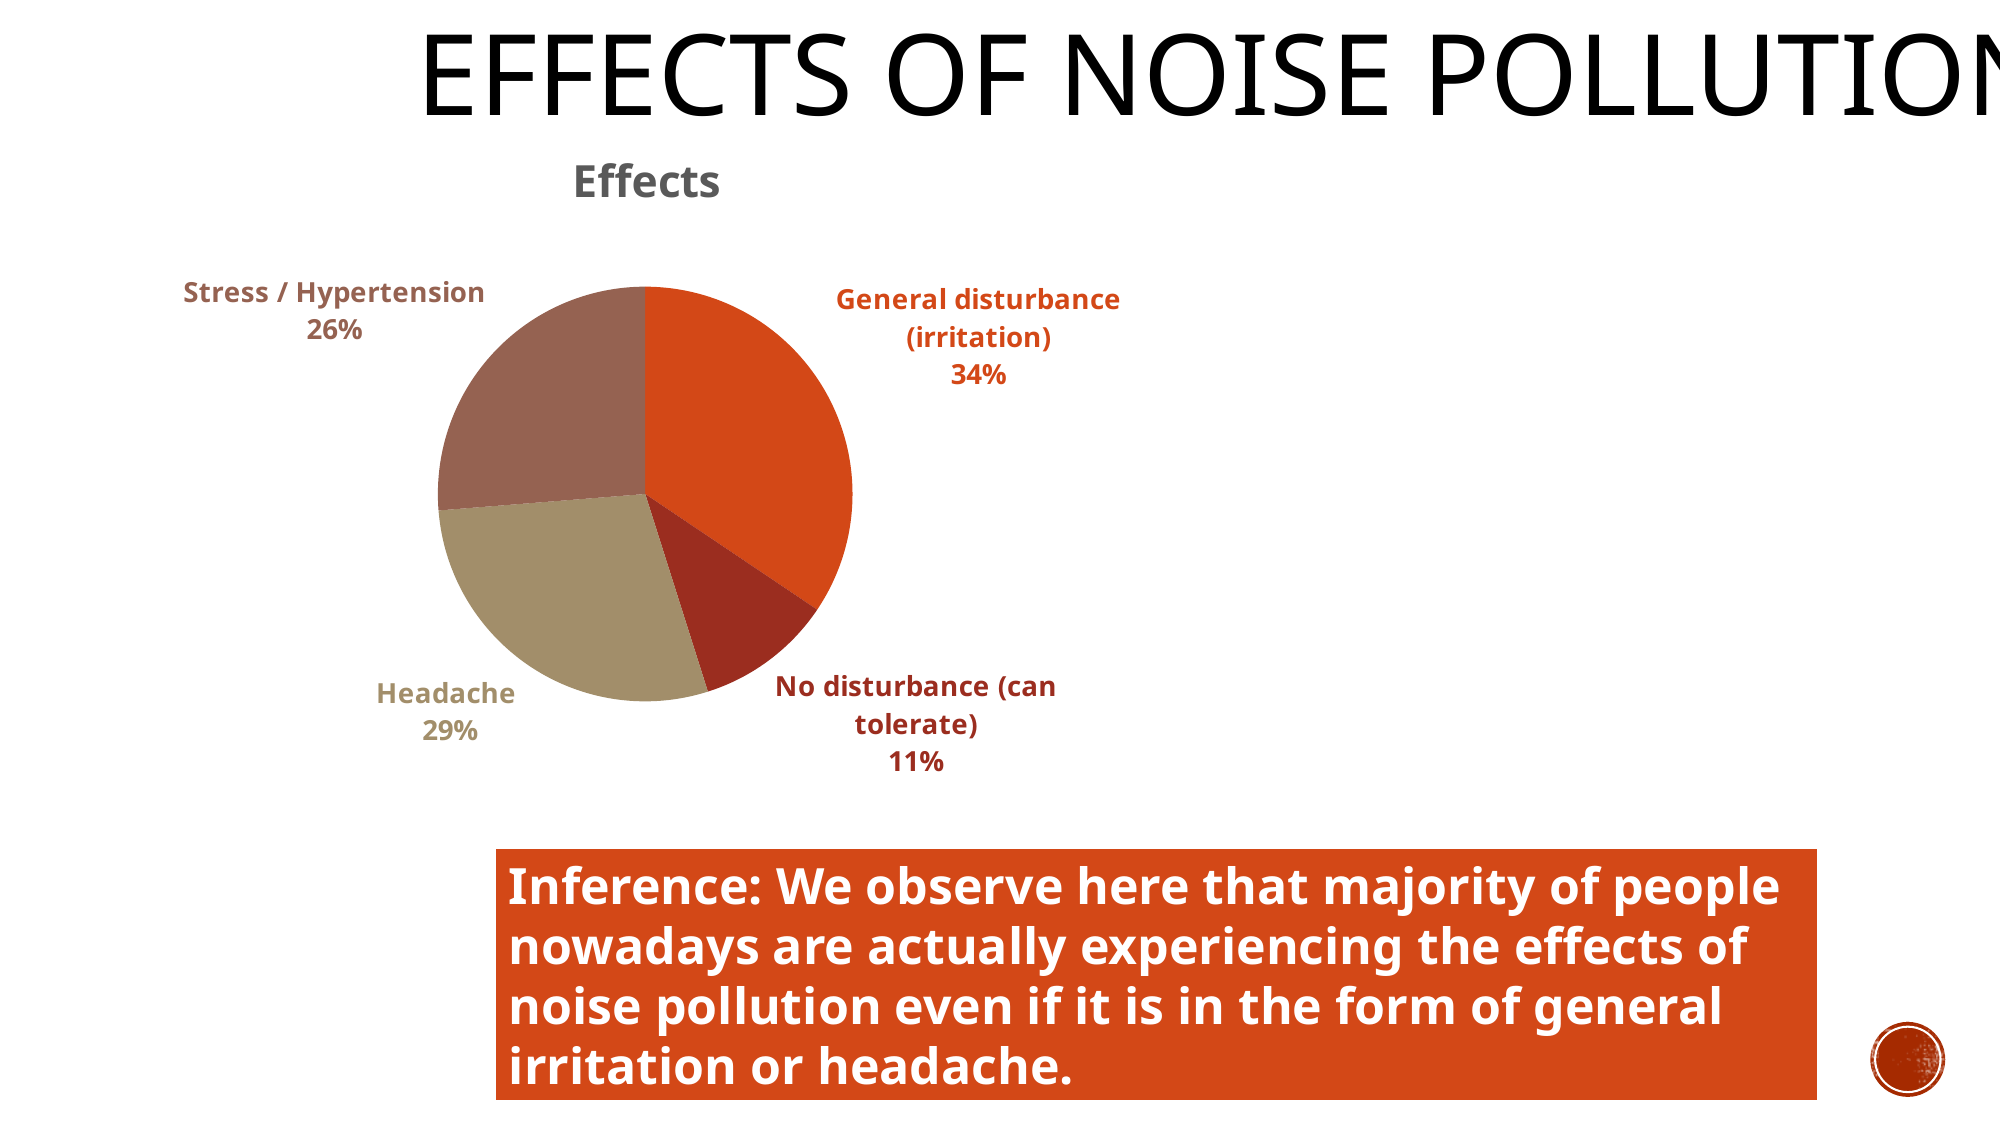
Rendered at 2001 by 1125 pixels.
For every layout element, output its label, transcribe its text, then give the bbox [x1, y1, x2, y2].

title Effects of Noise pollution [401, 0, 2000, 188]
text_box Inference: We observe here that majority of people nowadays are actually experiencing the effects of noise pollution even if it is in the form of general irritation or headache. [492, 845, 1820, 1103]
chart [20, 118, 1274, 808]
